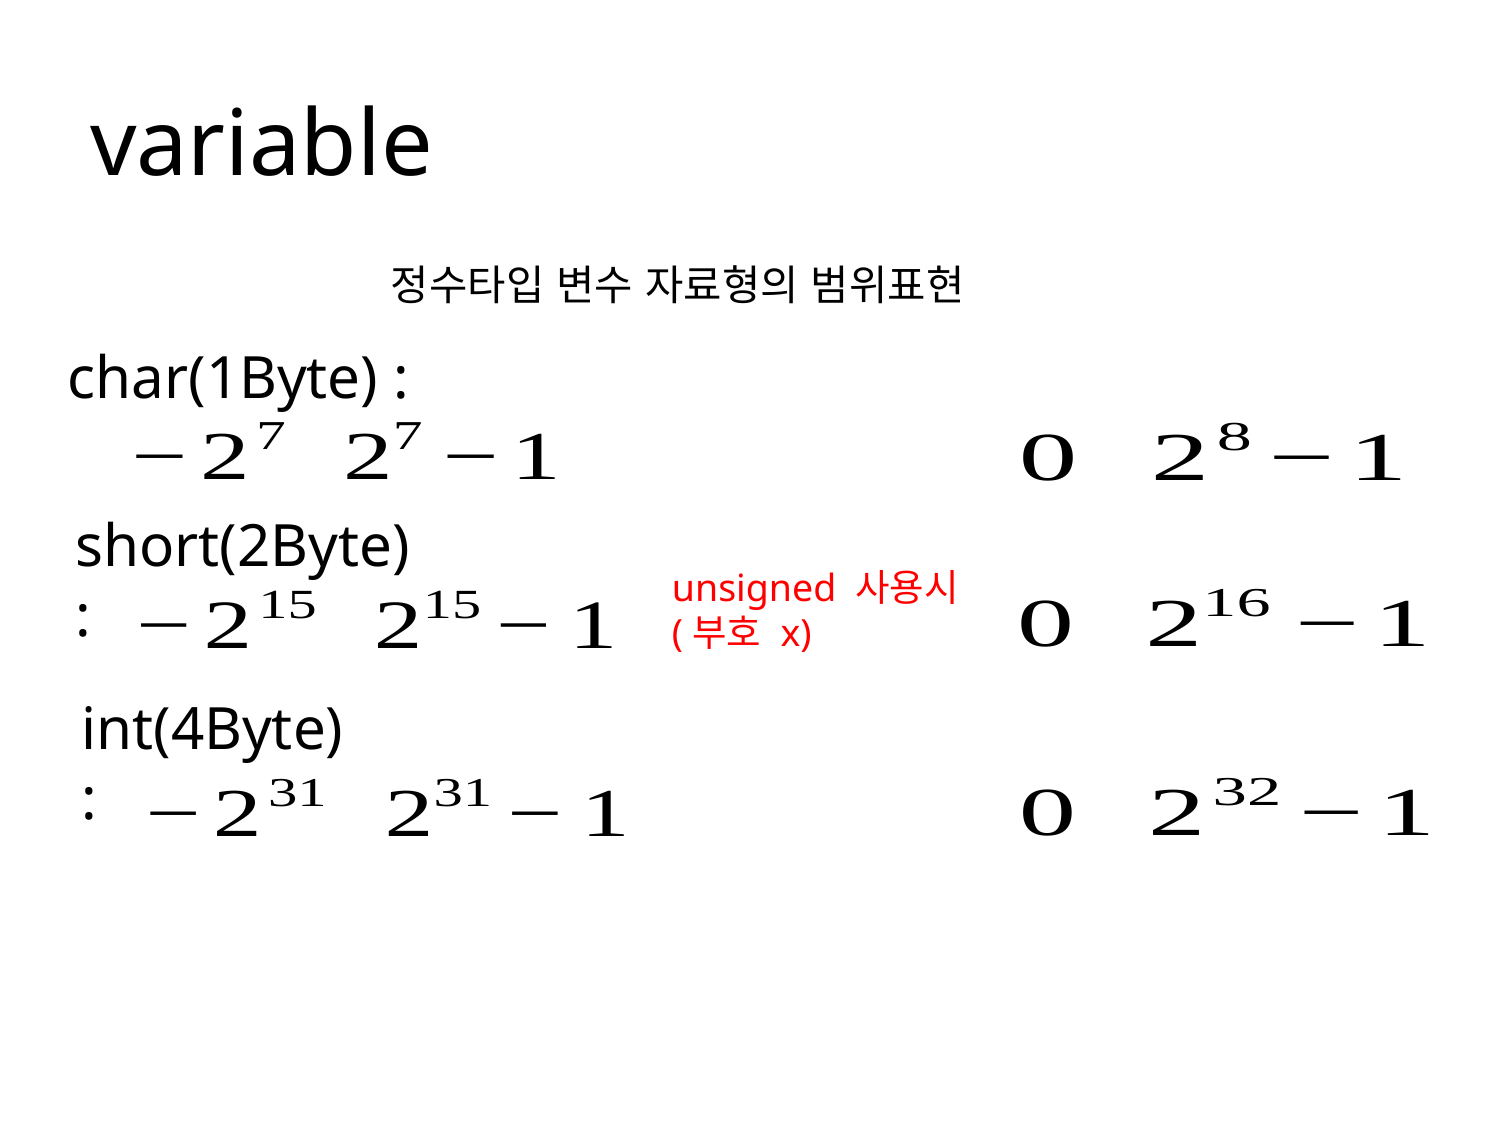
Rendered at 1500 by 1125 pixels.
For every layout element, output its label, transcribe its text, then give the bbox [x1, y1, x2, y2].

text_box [52, 251, 1436, 854]
title variable [75, 45, 1425, 233]
